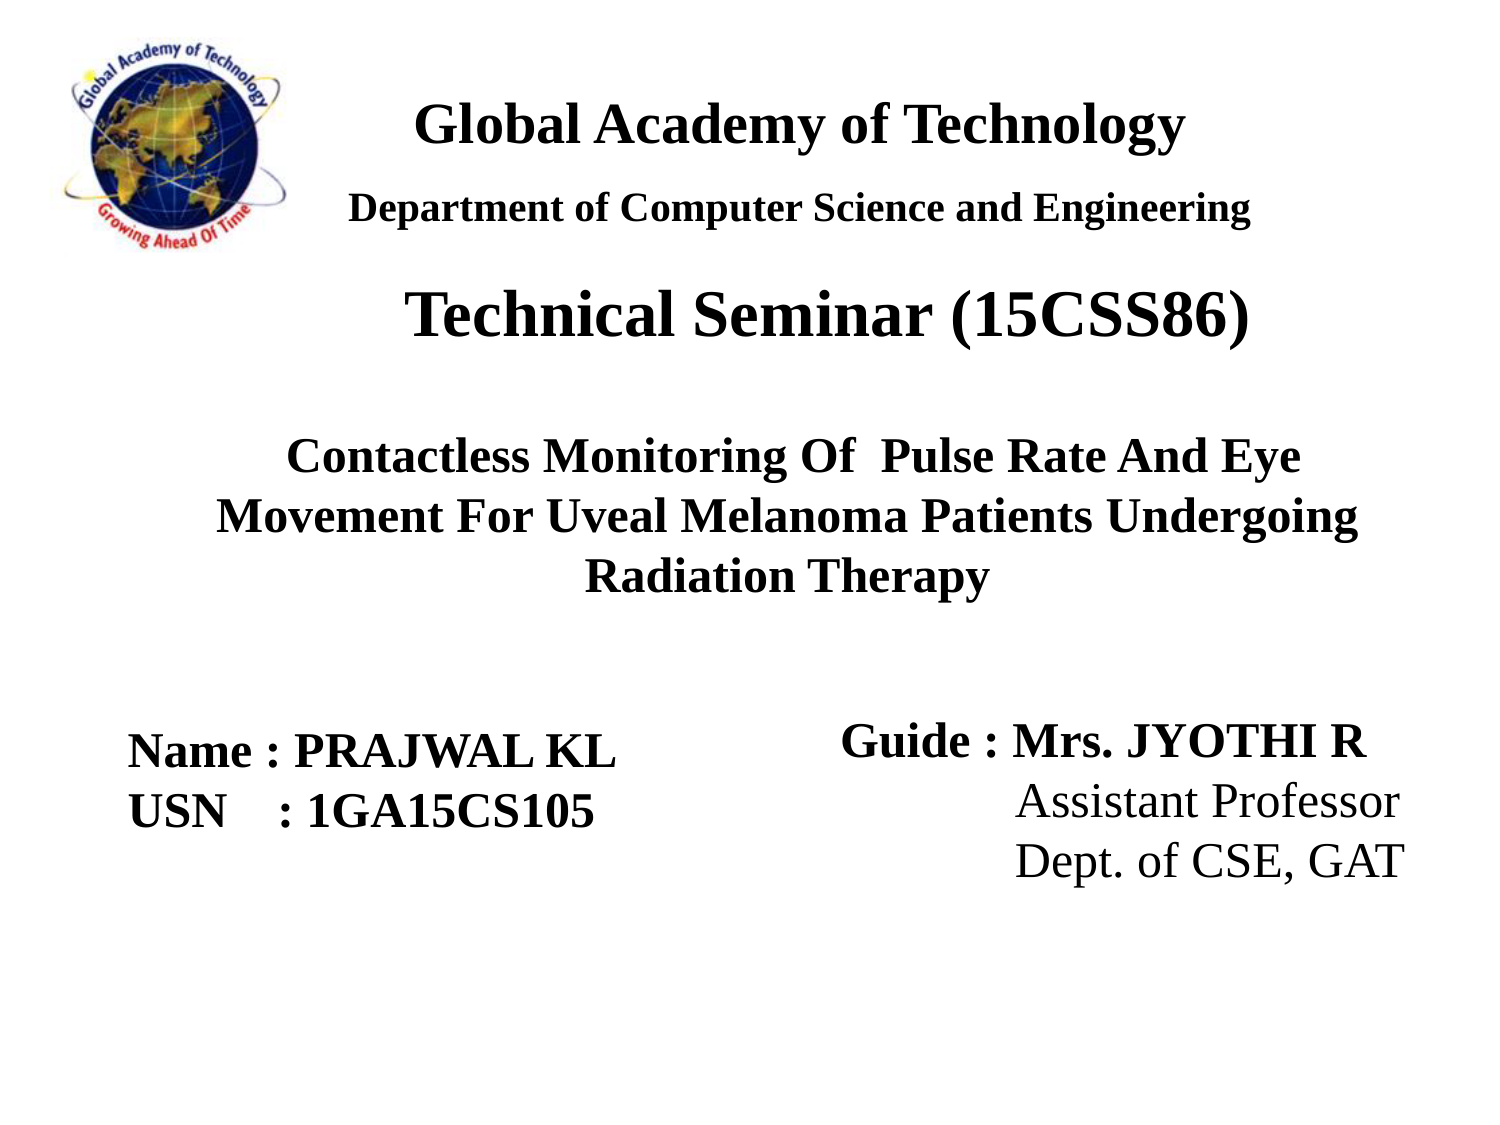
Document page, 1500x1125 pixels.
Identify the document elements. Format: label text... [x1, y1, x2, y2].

picture [49, 37, 301, 259]
text_box Technical Seminar (15CSS86) [372, 262, 1291, 358]
text_box Contactless Monitoring Of Pulse Rate And Eye Movement For Uveal Melanoma Patients Undergoing Radiation Therapy [162, 415, 1413, 611]
text_box Guide : Mrs. JYOTHI R Assistant Professor Dept. of CSE, GAT [824, 699, 1488, 1025]
subtitle Name : PRAJWAL KL USN : 1GA15CS105 [0, 650, 825, 975]
title Global Academy of Technology Department of Computer Science and Engineering [162, 12, 1438, 213]
